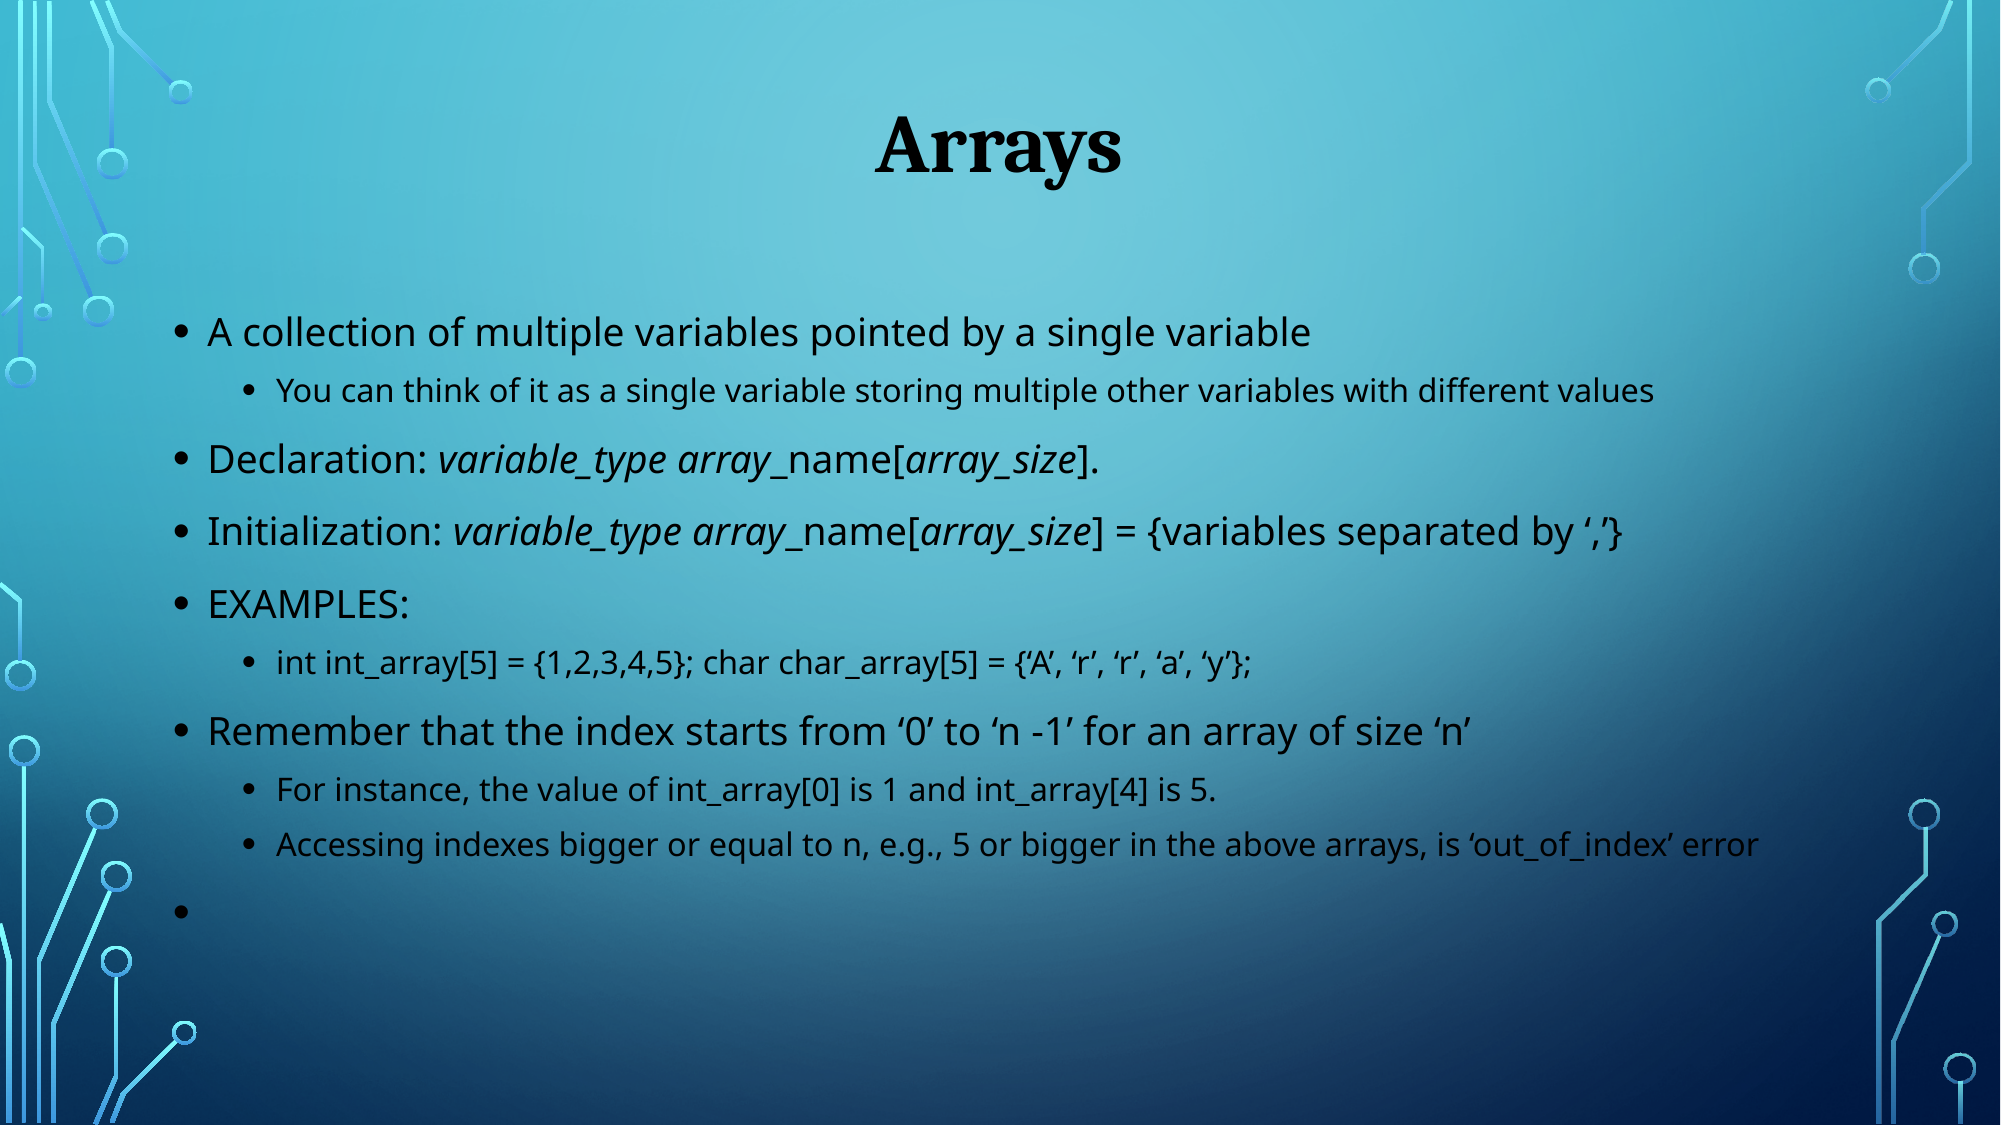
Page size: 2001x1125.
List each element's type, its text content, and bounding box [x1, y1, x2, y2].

title Arrays [187, 24, 1813, 267]
list A collection of multiple variables pointed by a single variable You can think of it as a single variable storing multiple other variables with different values Declaration: variable_type array_name[array_size]. Initialization: variable_type array_name[array_size] = {variables separated by ‘,’} EXAMPLES: int int_array[5] = {1,2,3,4,5}; char char_array[5] = {‘A’, ‘r’, ‘r’, ‘a’, ‘y’}; Remember that the index starts from ‘0’ to ‘n -1’ for an array of size ‘n’ For instance, the value of int_array[0] is 1 and int_array[4] is 5. Accessing indexes bigger or equal to n, e.g., 5 or bigger in the above arrays, is ‘out_of_index’ error [157, 290, 1899, 950]
